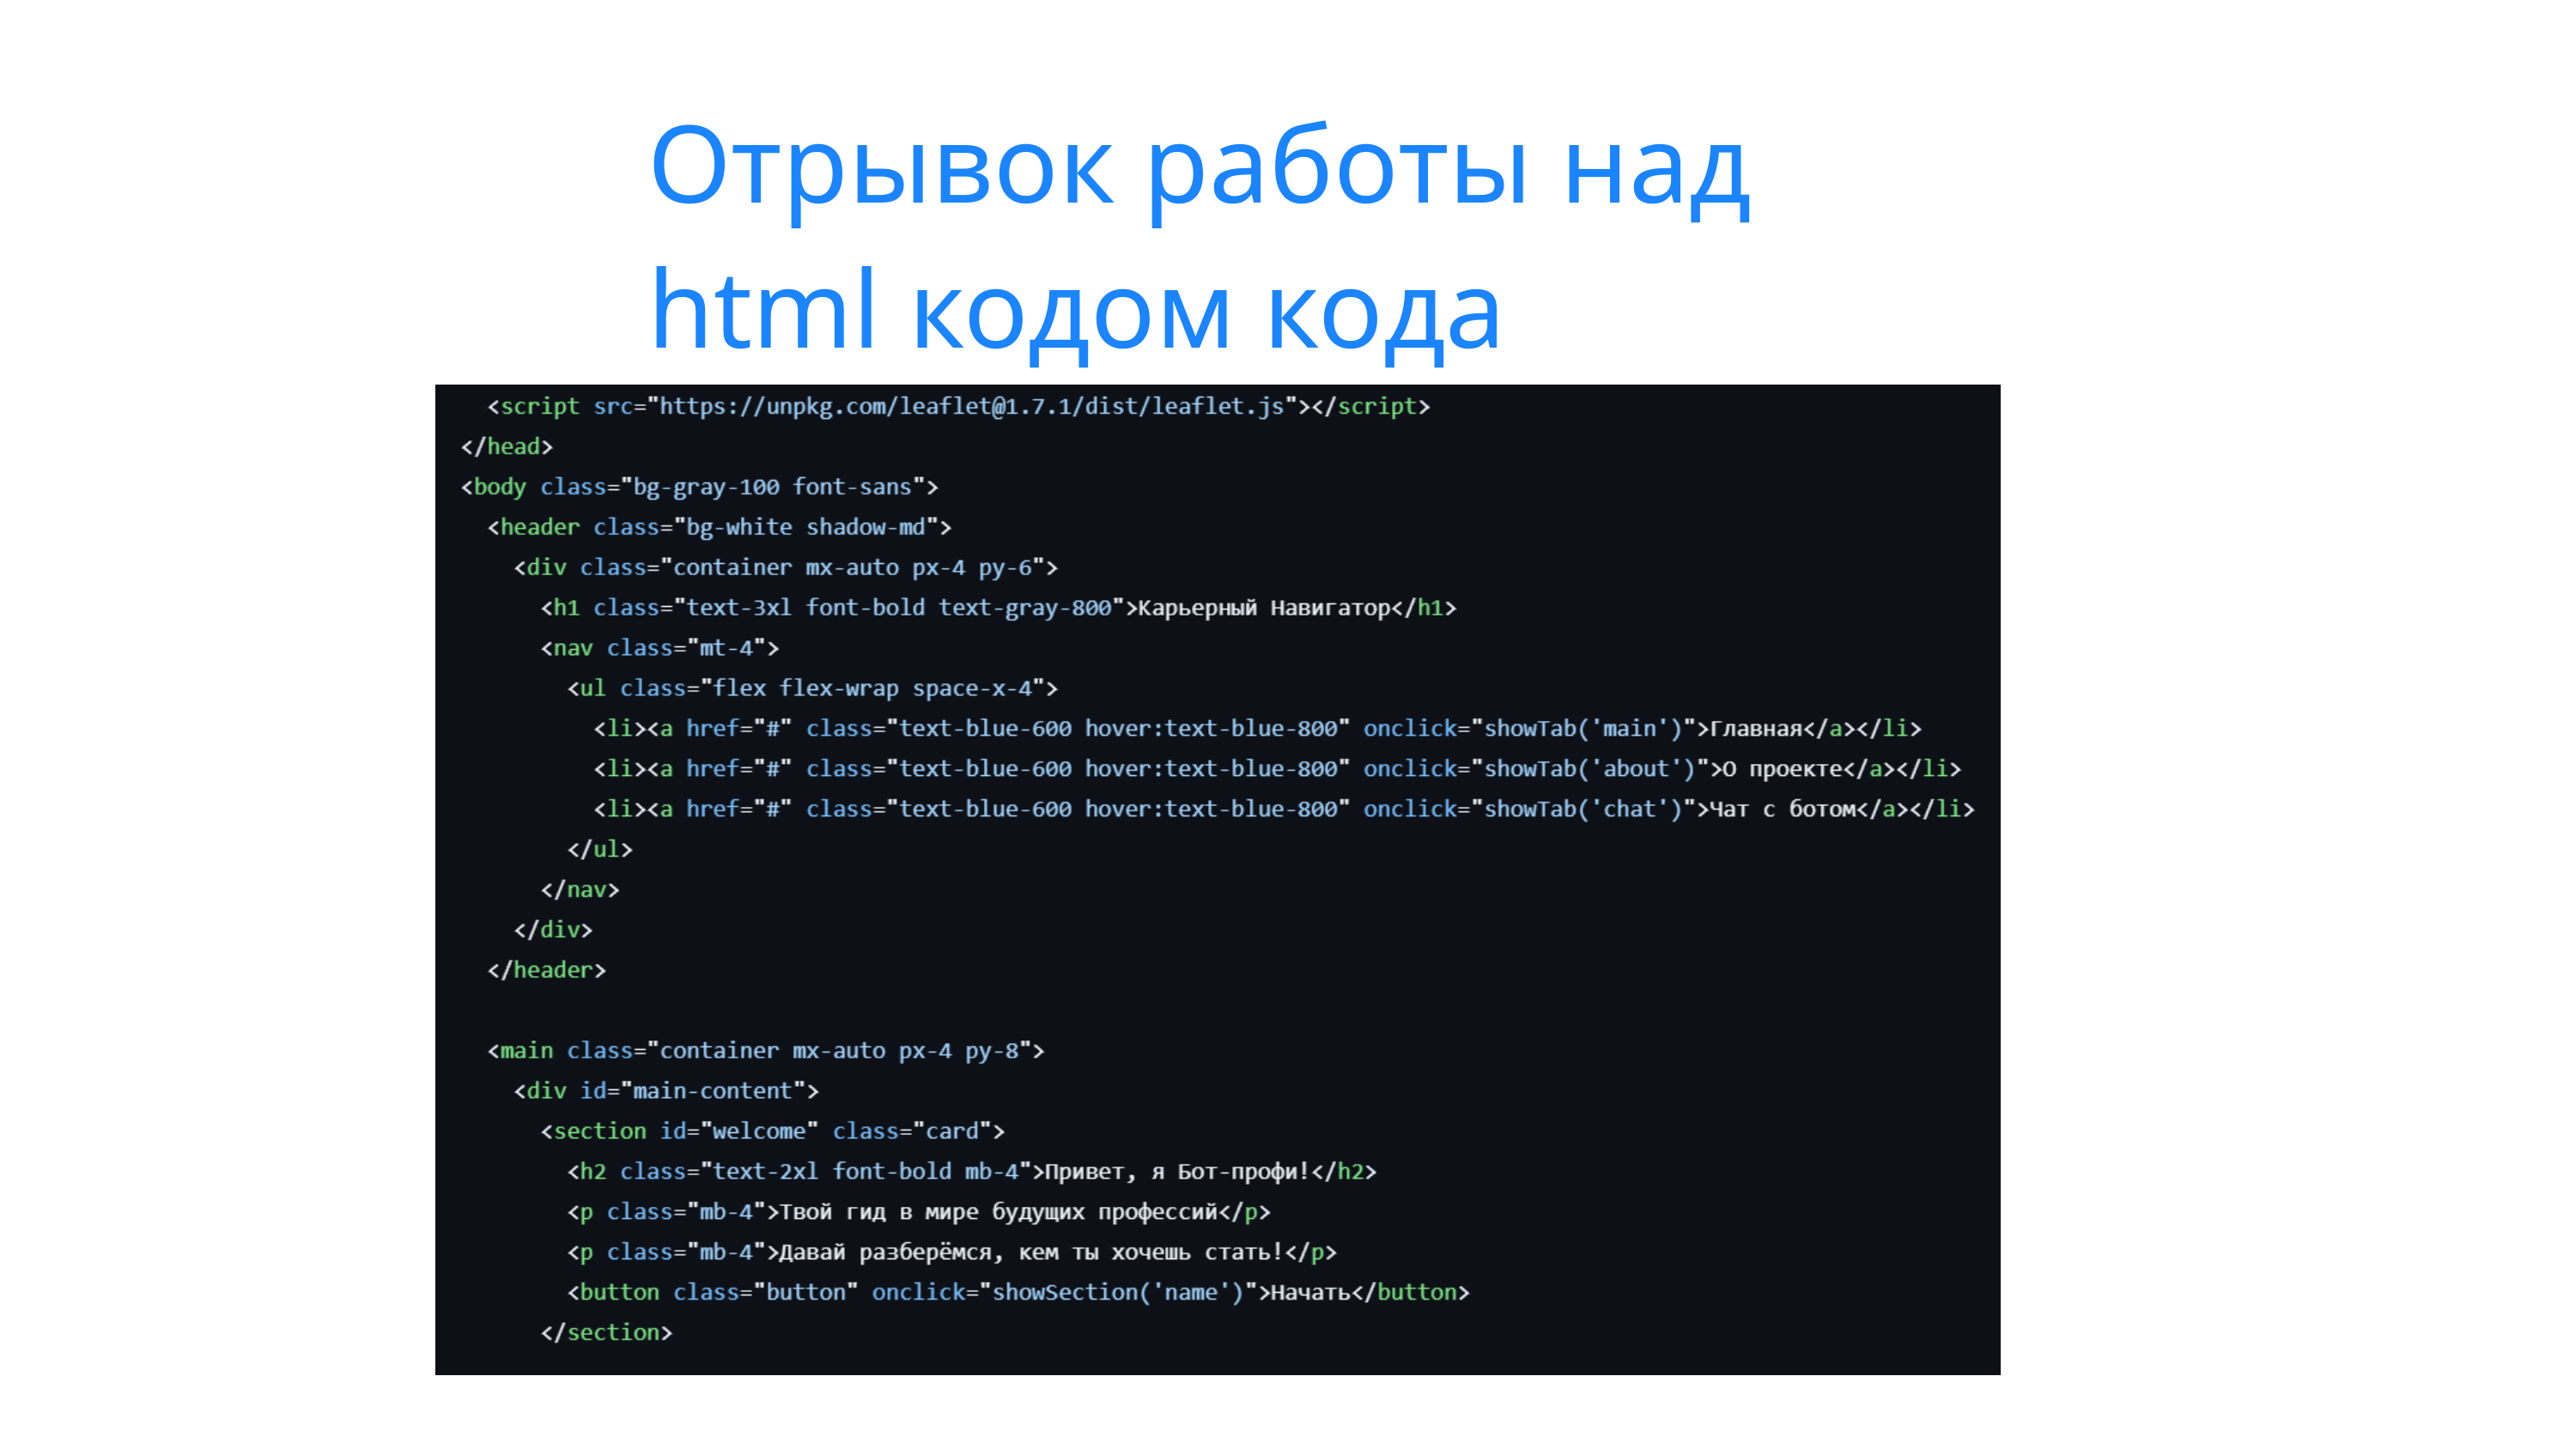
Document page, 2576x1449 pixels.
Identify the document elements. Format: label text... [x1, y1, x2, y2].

text_box Отрывок работы над html кодом кода [635, 73, 1941, 376]
picture [435, 385, 2001, 1376]
